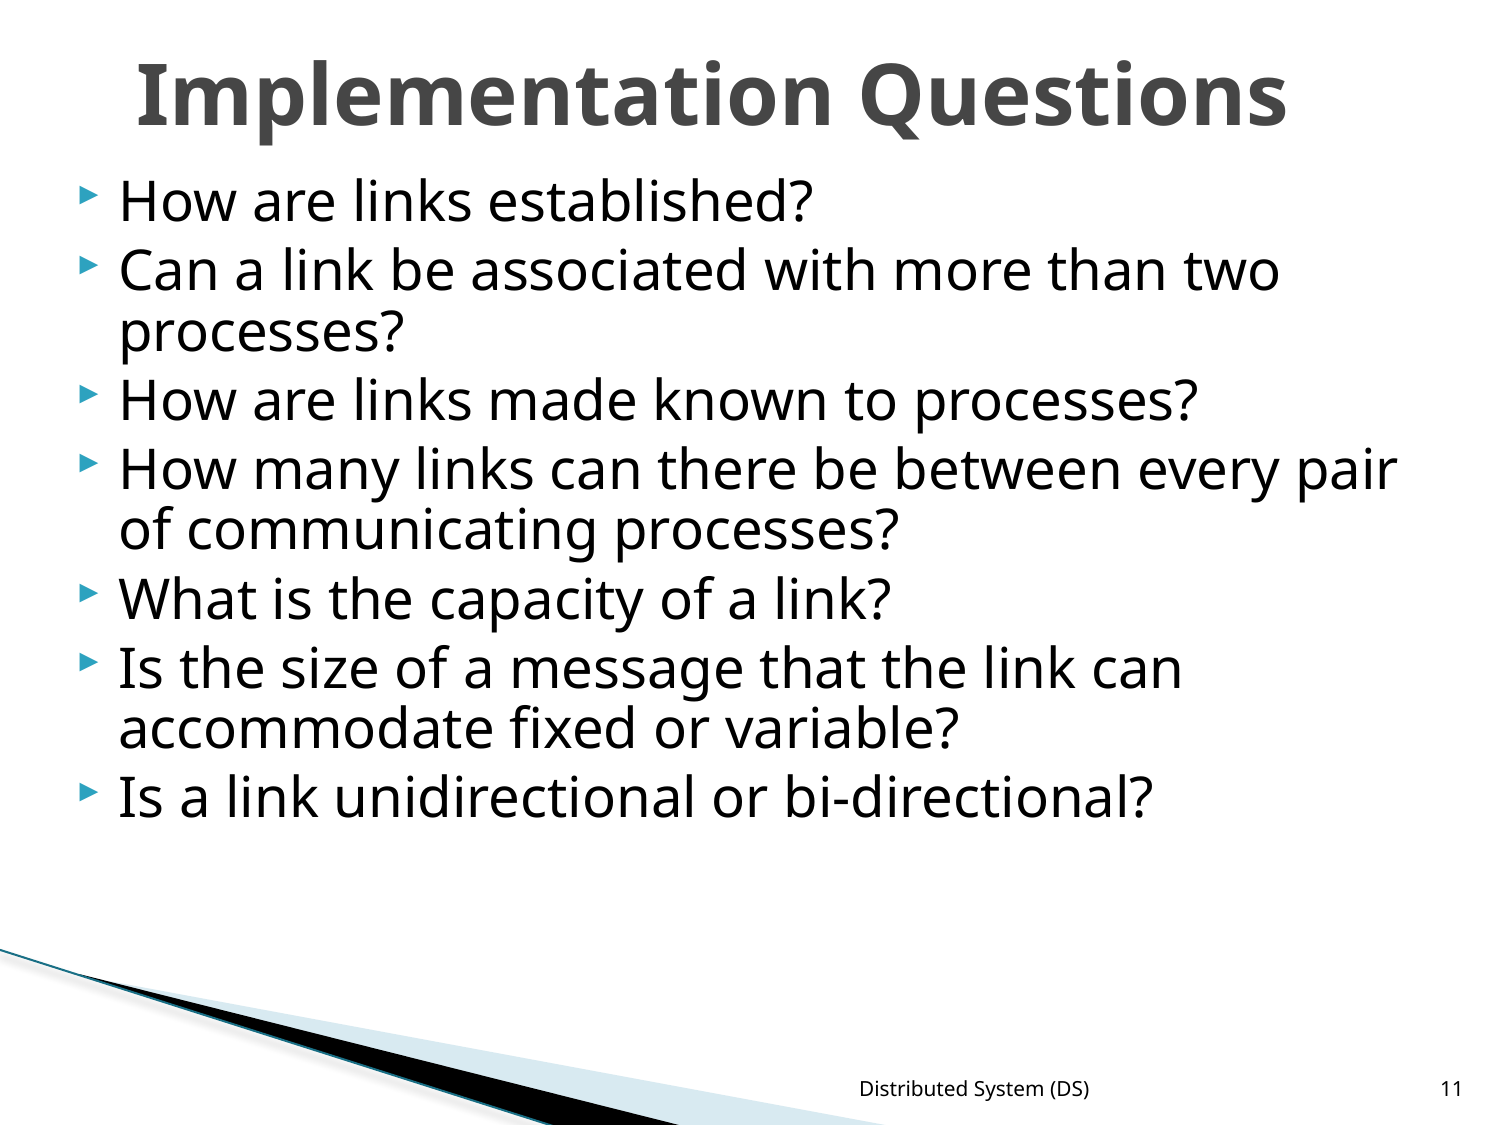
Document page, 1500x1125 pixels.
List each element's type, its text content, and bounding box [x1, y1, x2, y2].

slide_number 11 [1418, 1051, 1479, 1112]
footer Distributed System (DS) [718, 1051, 1105, 1112]
title Implementation Questions [121, 21, 1397, 160]
list How are links established? Can a link be associated with more than two processes? How are links made known to processes? How many links can there be between every pair of communicating processes? What is the capacity of a link? Is the size of a message that the link can accommodate fixed or variable? Is a link unidirectional or bi-directional? [43, 165, 1459, 1046]
